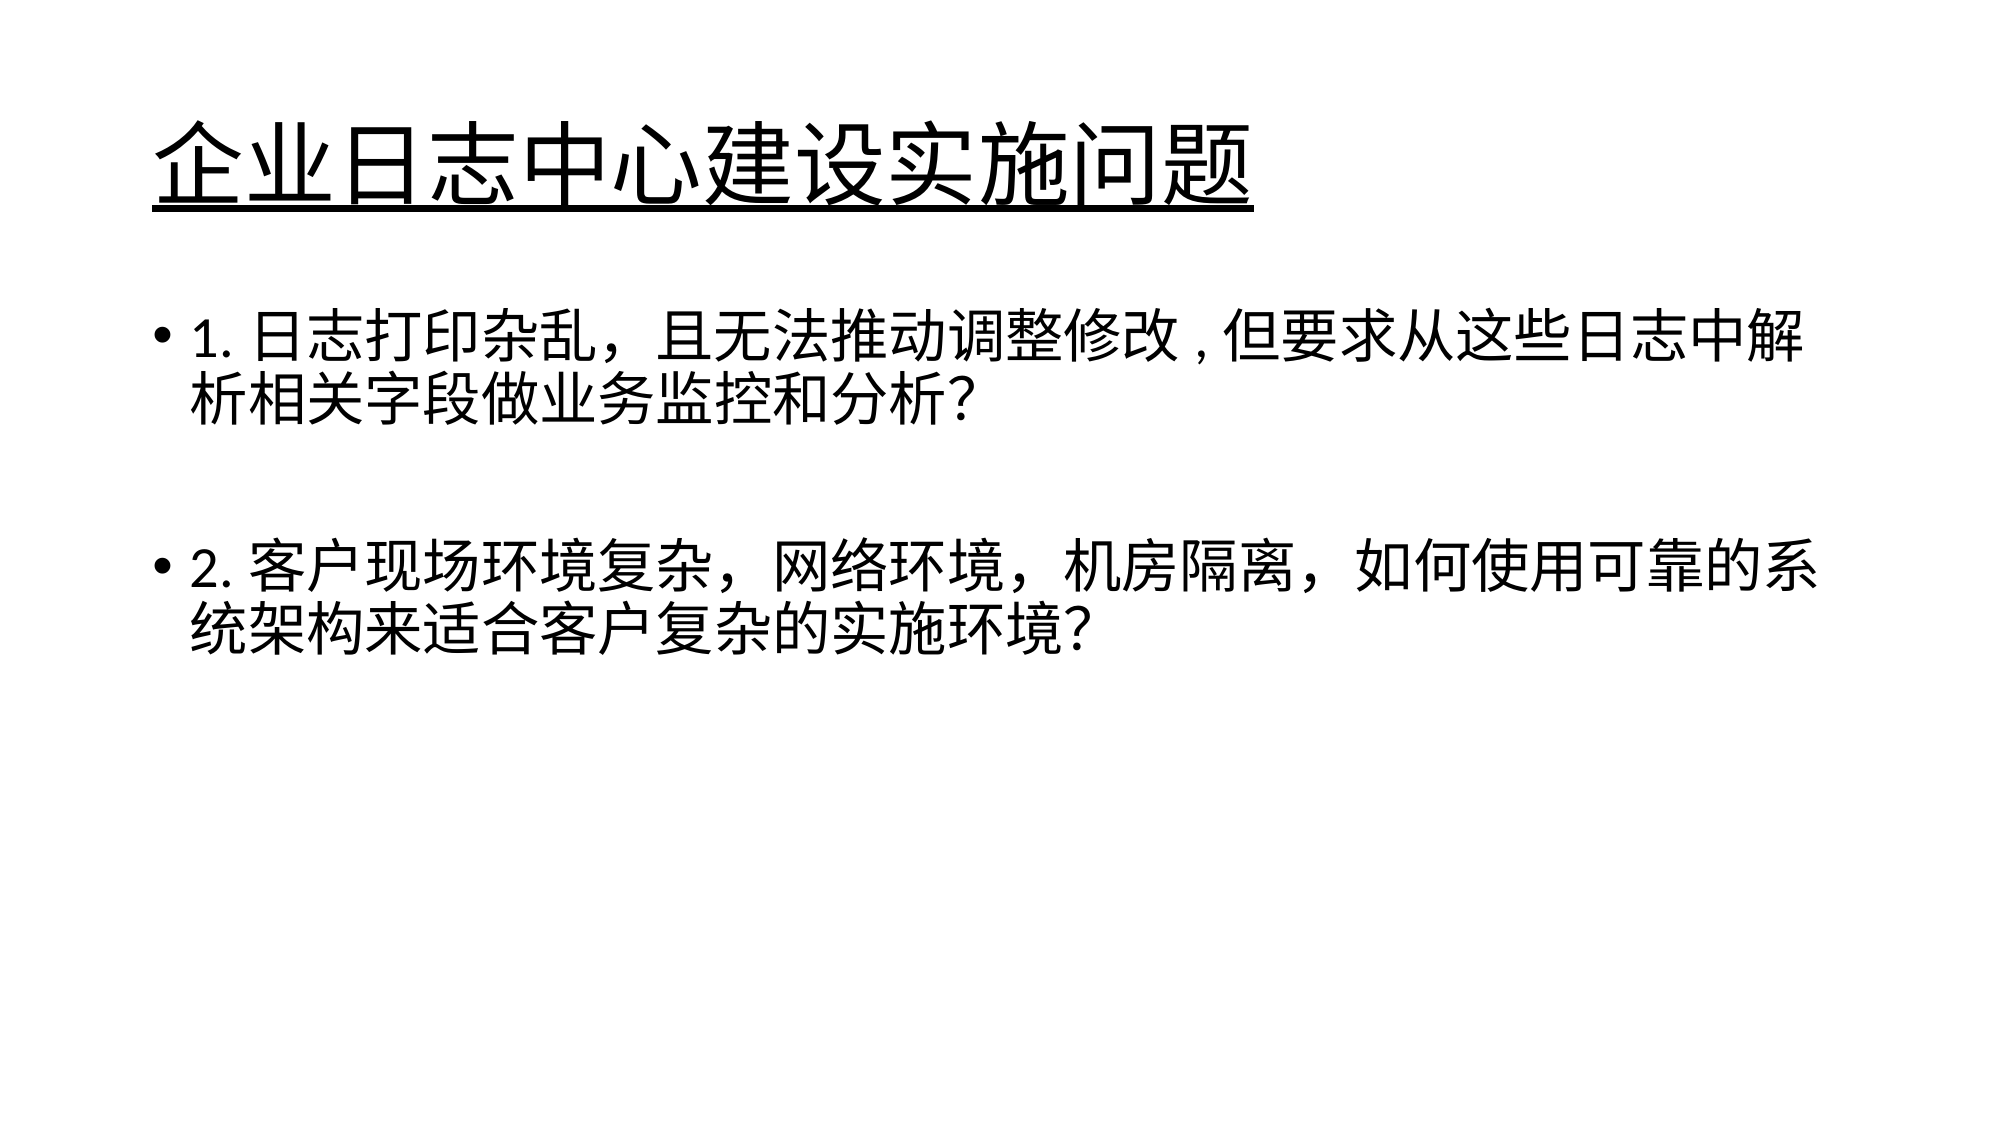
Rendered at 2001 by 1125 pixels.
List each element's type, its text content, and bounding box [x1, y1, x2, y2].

title 企业日志中心建设实施问题 [137, 59, 1863, 278]
list 1.日志打印杂乱，且无法推动调整修改,但要求从这些日志中解析相关字段做业务监控和分析？ 2.客户现场环境复杂，网络环境，机房隔离，如何使用可靠的系统架构来适合客户复杂的实施环境？ [137, 299, 1863, 1014]
